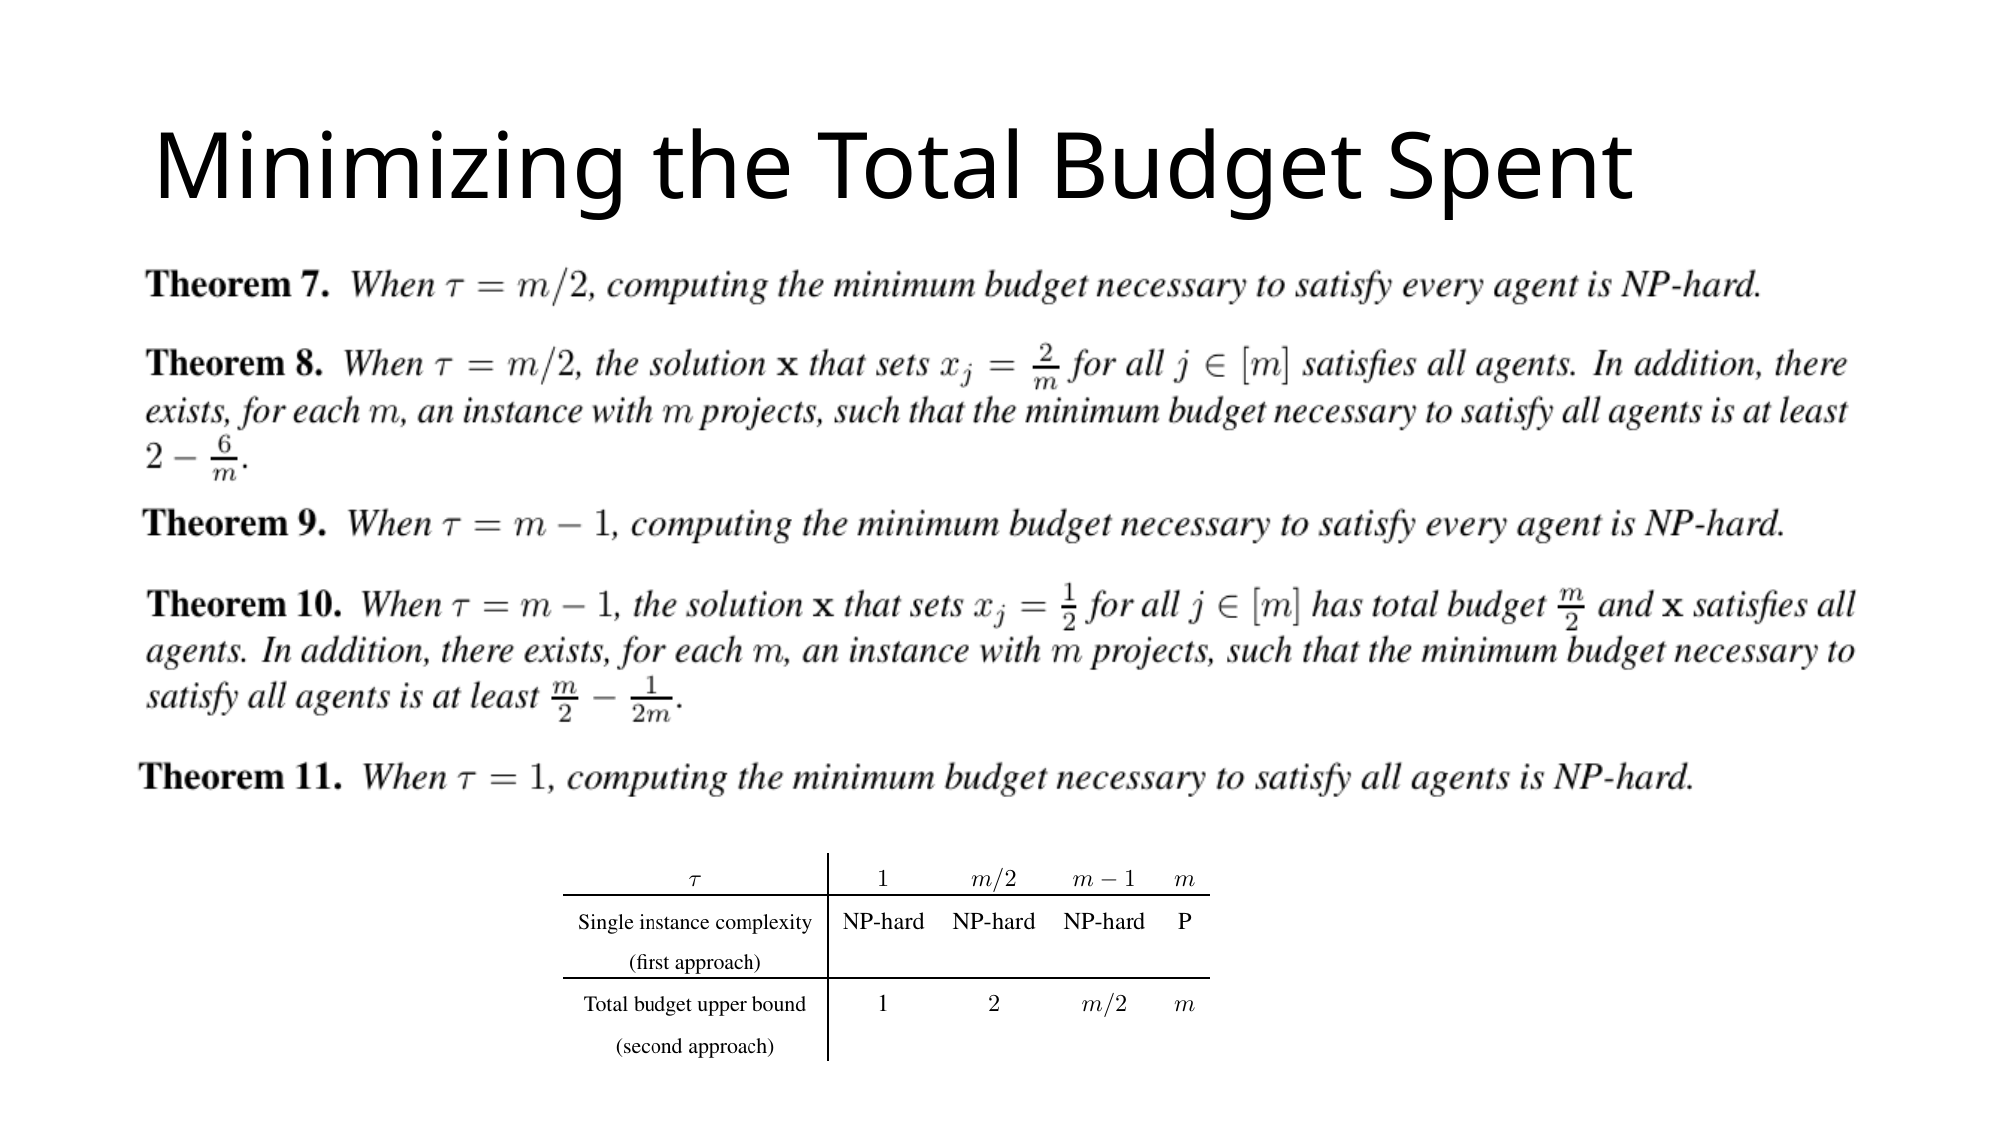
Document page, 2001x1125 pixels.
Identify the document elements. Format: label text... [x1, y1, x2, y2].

picture [131, 325, 1858, 550]
title Minimizing the Total Budget Spent [137, 59, 1863, 278]
picture [557, 838, 1230, 1070]
picture [126, 566, 1863, 816]
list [136, 244, 1773, 311]
